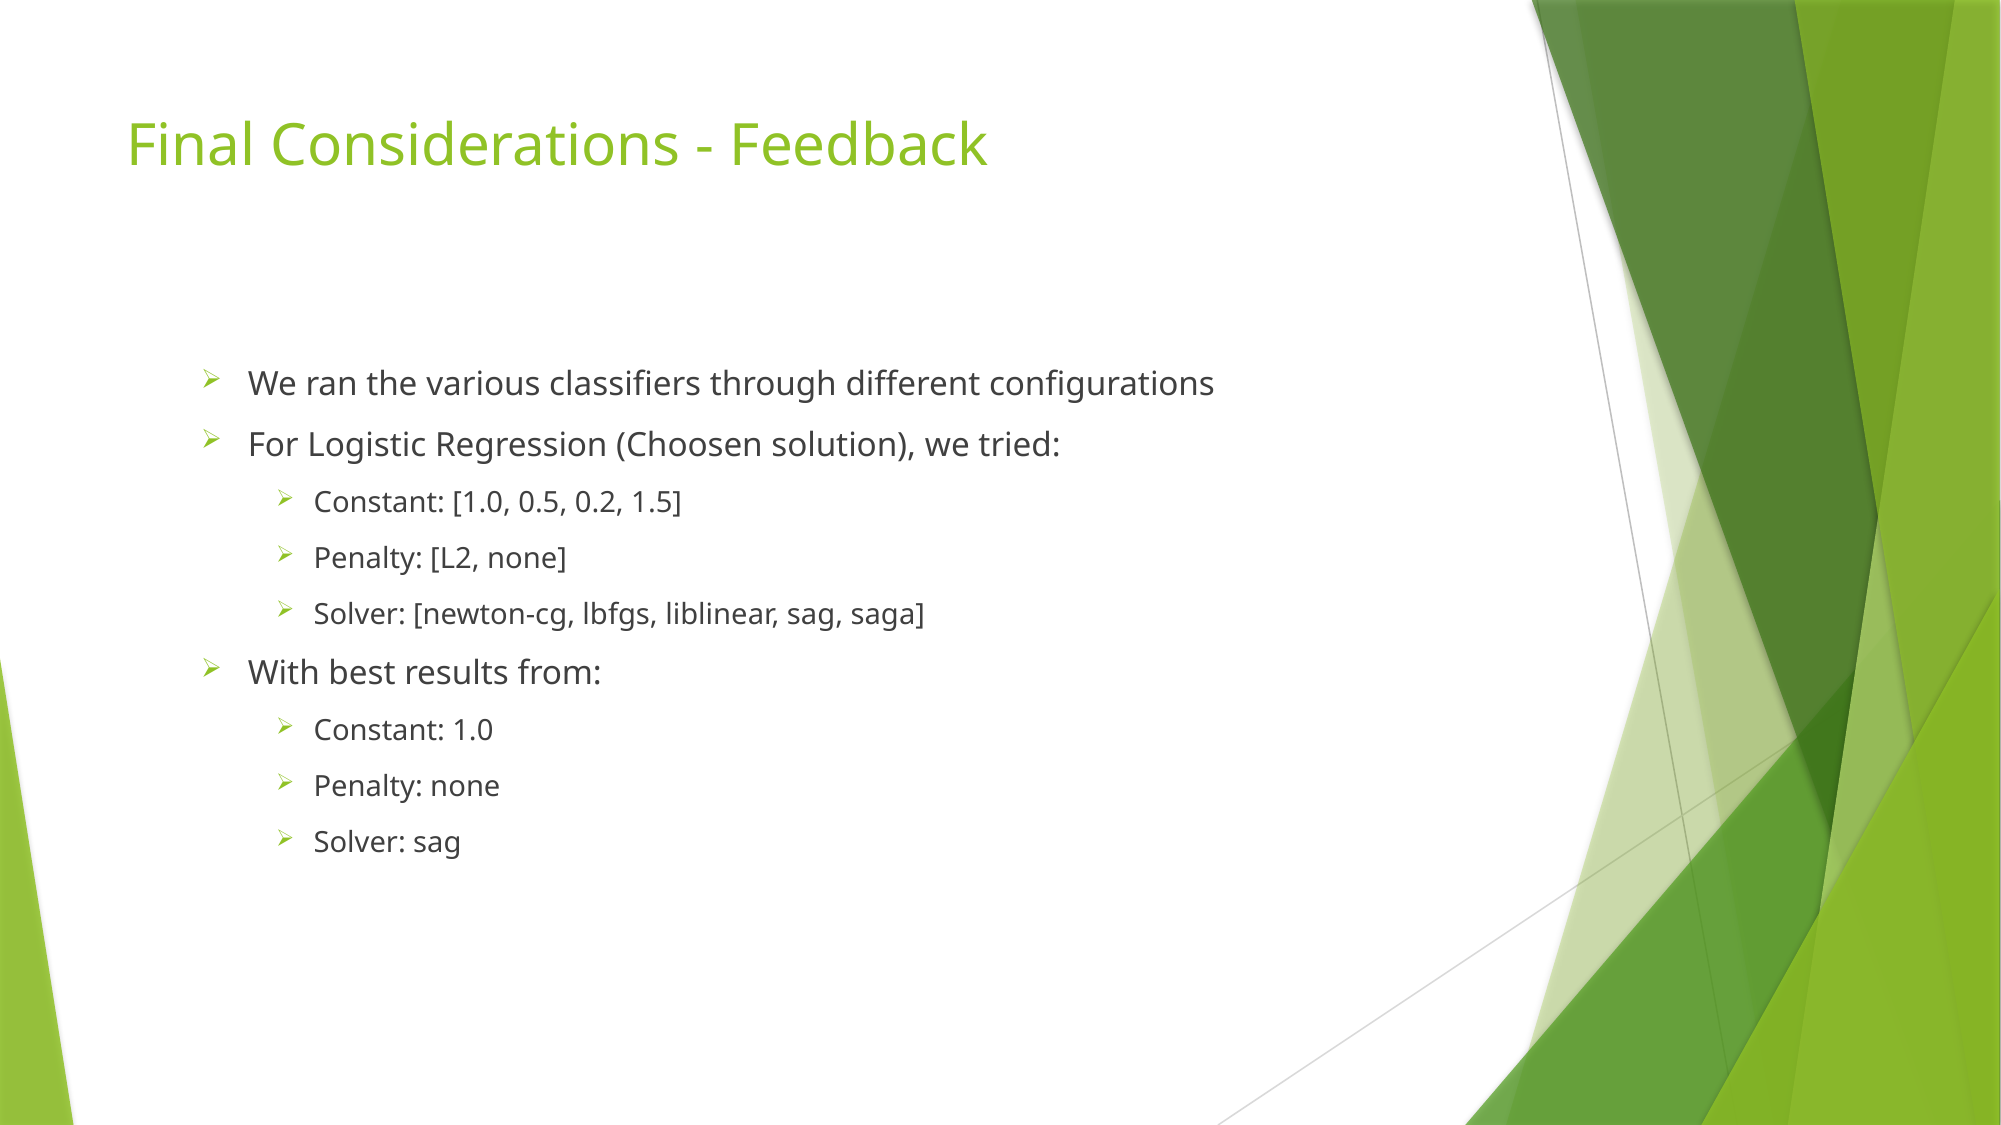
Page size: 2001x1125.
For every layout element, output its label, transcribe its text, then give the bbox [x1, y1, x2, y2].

list We ran the various classifiers through different configurations For Logistic Regression (Choosen solution), we tried: Constant: [1.0, 0.5, 0.2, 1.5] Penalty: [L2, none] Solver: [newton-cg, lbfgs, liblinear, sag, saga] With best results from: Constant: 1.0 Penalty: none Solver: sag [111, 354, 1522, 992]
title Final Considerations - Feedback [111, 99, 1522, 317]
